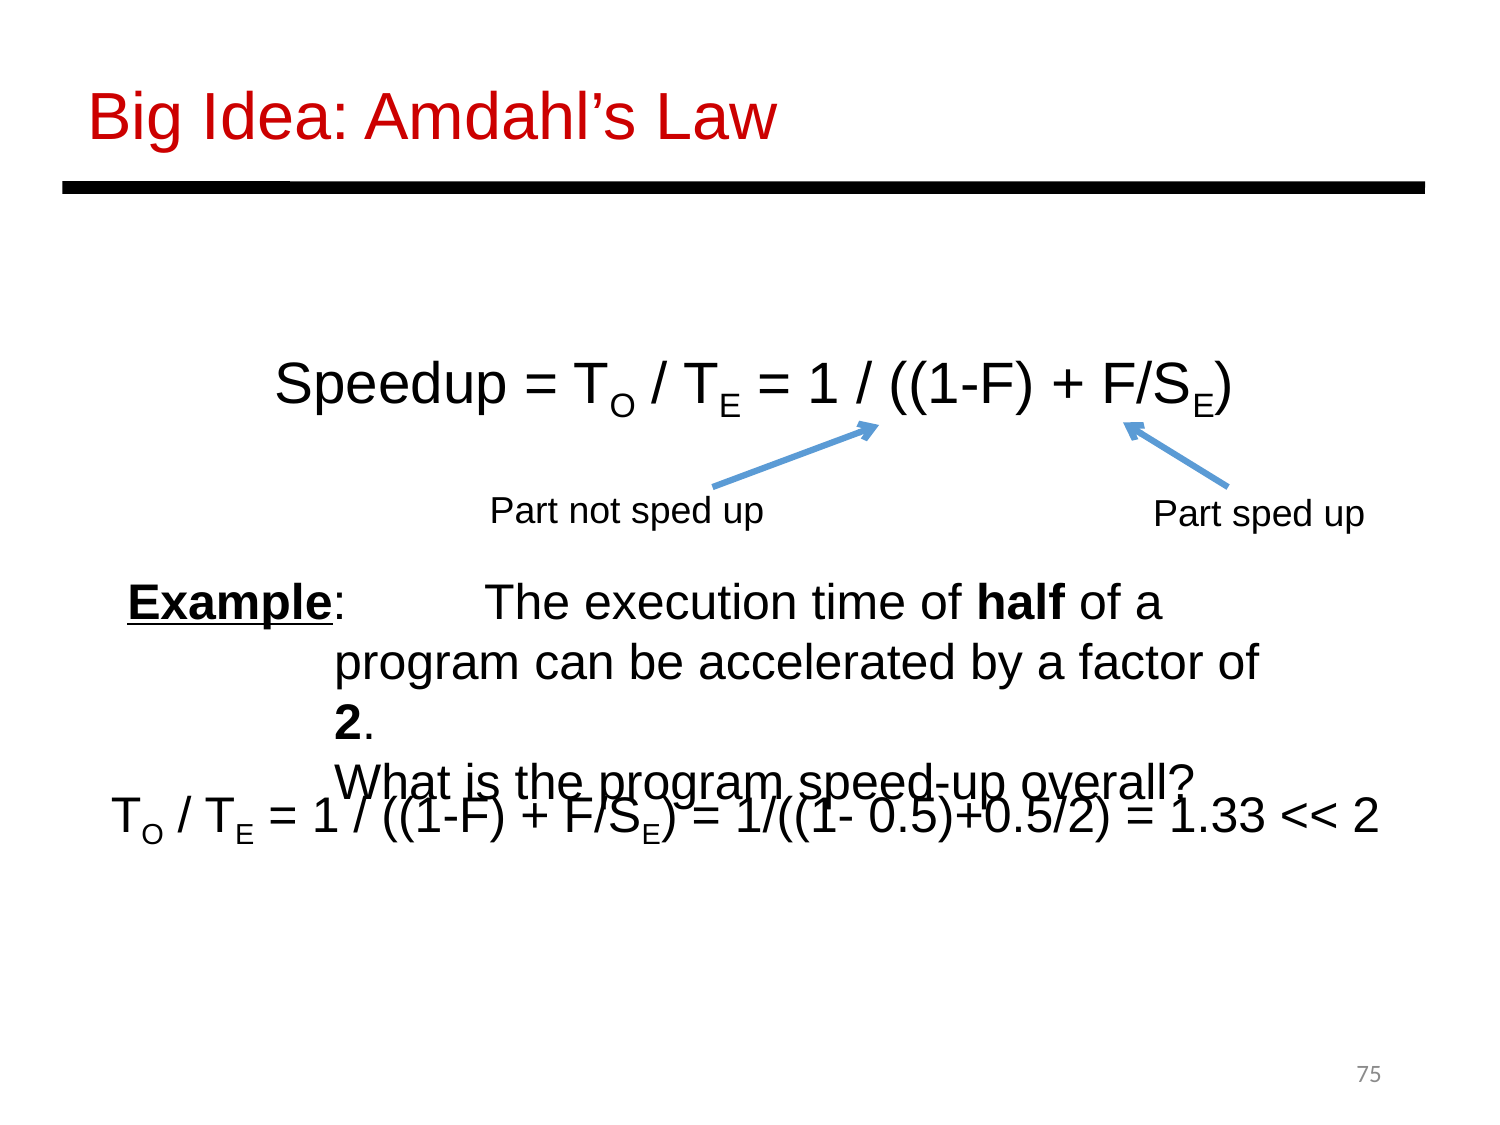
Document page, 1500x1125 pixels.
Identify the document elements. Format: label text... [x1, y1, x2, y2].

text_box TO / TE = 1 / ((1-F) + F/SE) = 1/((1- 0.5)+0.5/2) = 1.33 << 2 [96, 774, 1396, 858]
slide_number 75 [1059, 1042, 1397, 1103]
text_box Part sped up [1138, 481, 1381, 541]
text_box Big Idea: Amdahl’s Law [72, 65, 1228, 160]
text_box Example: The execution time of half of a program can be accelerated by a factor of 2. What is the program speed-up overall? [112, 562, 1331, 774]
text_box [1123, 422, 1229, 488]
text_box Speedup = TO / TE = 1 / ((1-F) + F/SE) [260, 337, 1250, 432]
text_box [712, 424, 880, 488]
text_box Part not sped up [474, 478, 780, 539]
